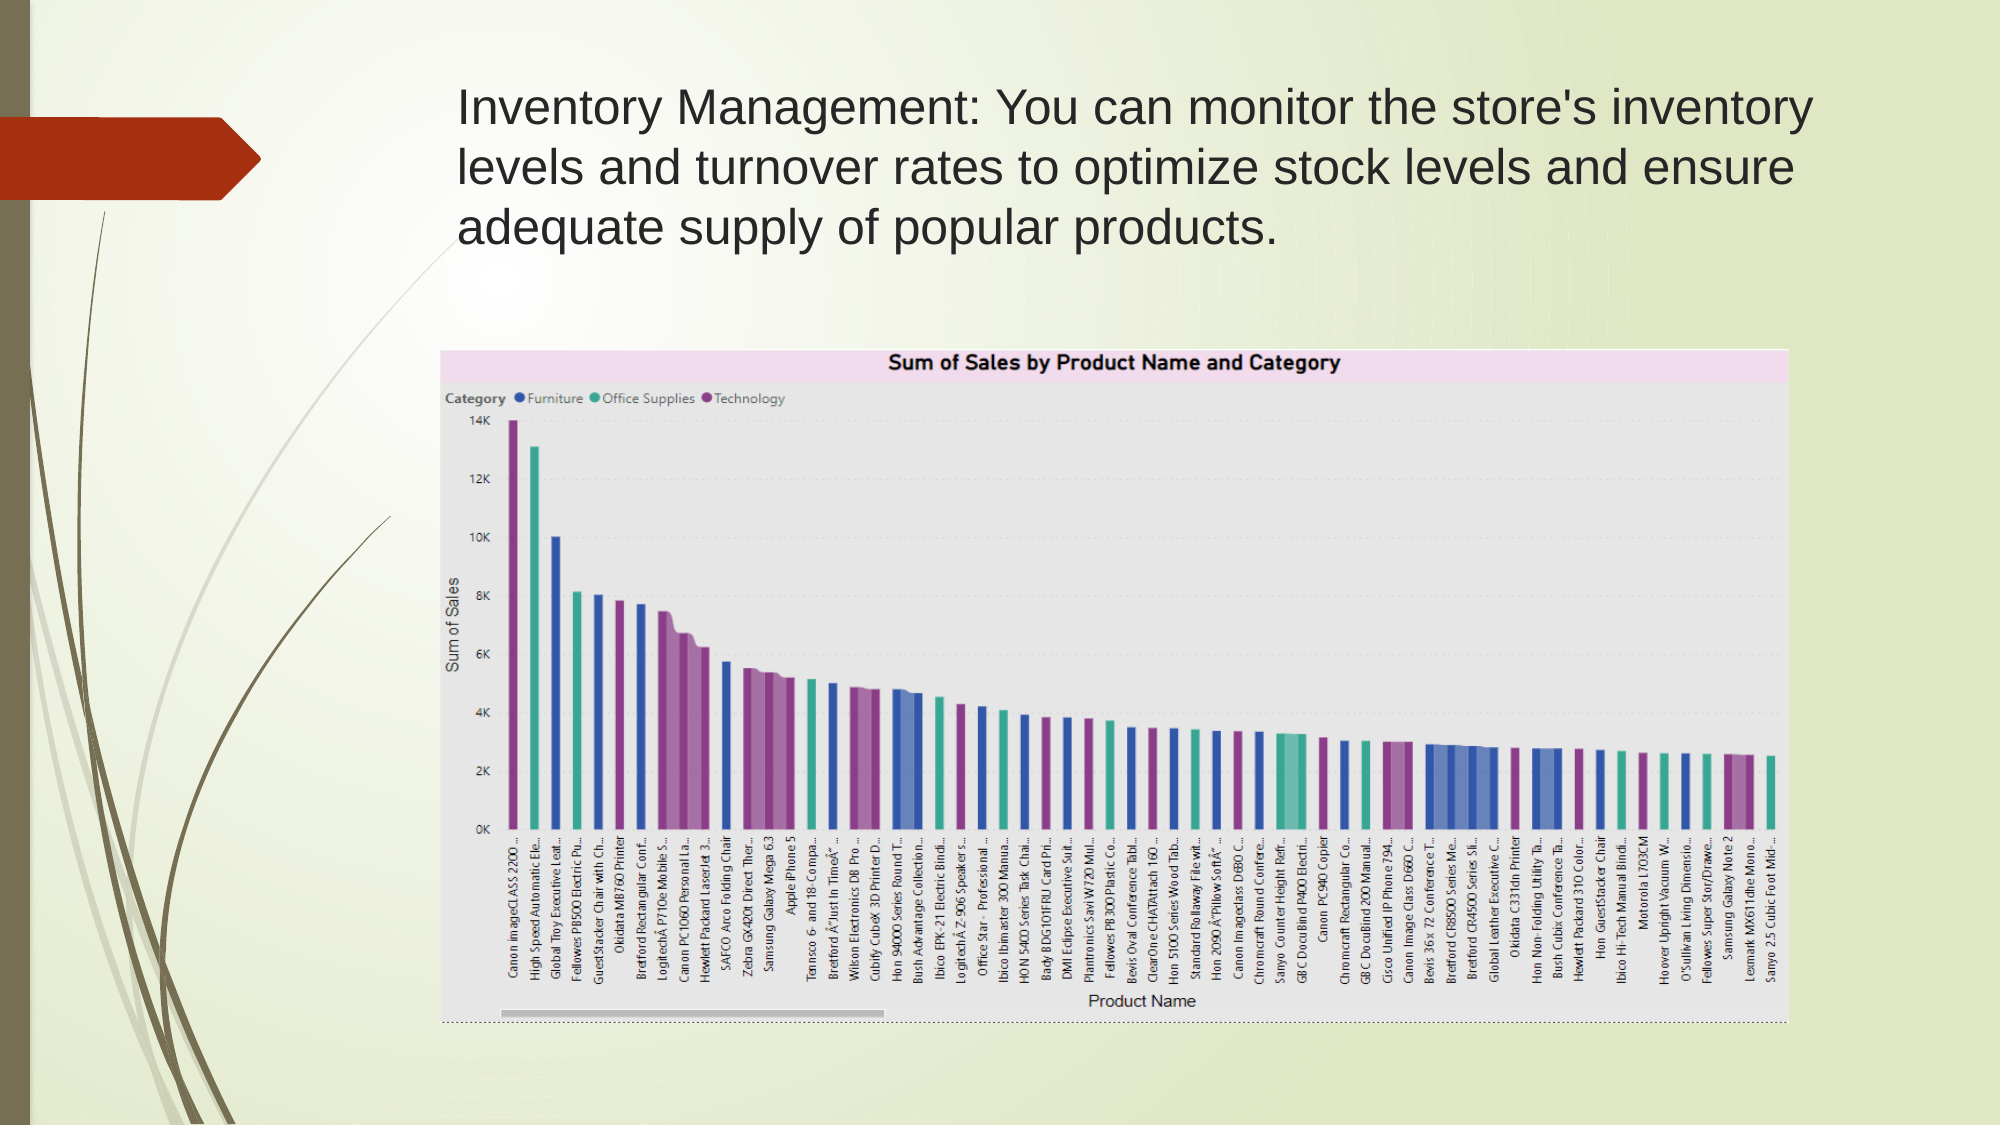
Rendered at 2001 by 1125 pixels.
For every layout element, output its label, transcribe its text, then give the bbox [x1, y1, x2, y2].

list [440, 349, 1789, 1023]
title Inventory Management: You can monitor the store's inventory levels and turnover rates to optimize stock levels and ensure adequate supply of popular products. [441, 66, 1904, 277]
